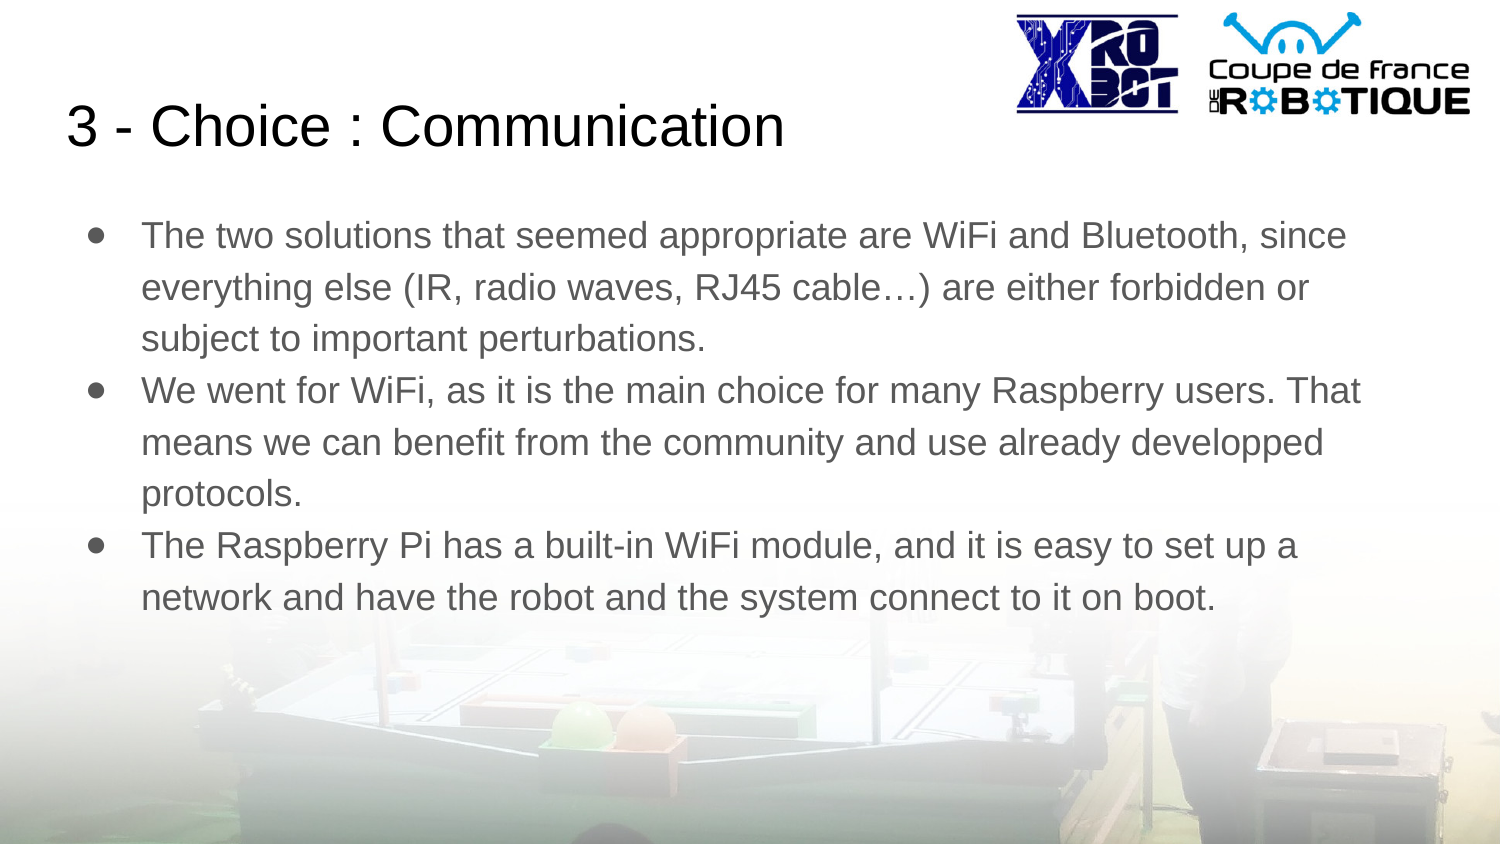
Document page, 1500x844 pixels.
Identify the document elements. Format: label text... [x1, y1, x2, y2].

list The two solutions that seemed appropriate are WiFi and Bluetooth, since everything else (IR, radio waves, RJ45 cable…) are either forbidden or subject to important perturbations. We went for WiFi, as it is the main choice for many Raspberry users. That means we can benefit from the community and use already developped protocols. The Raspberry Pi has a built-in WiFi module, and it is easy to set up a network and have the robot and the system connect to it on boot. [51, 189, 1449, 750]
picture [0, 0, 1500, 844]
title 3 - Choice : Communication [51, 72, 1449, 167]
